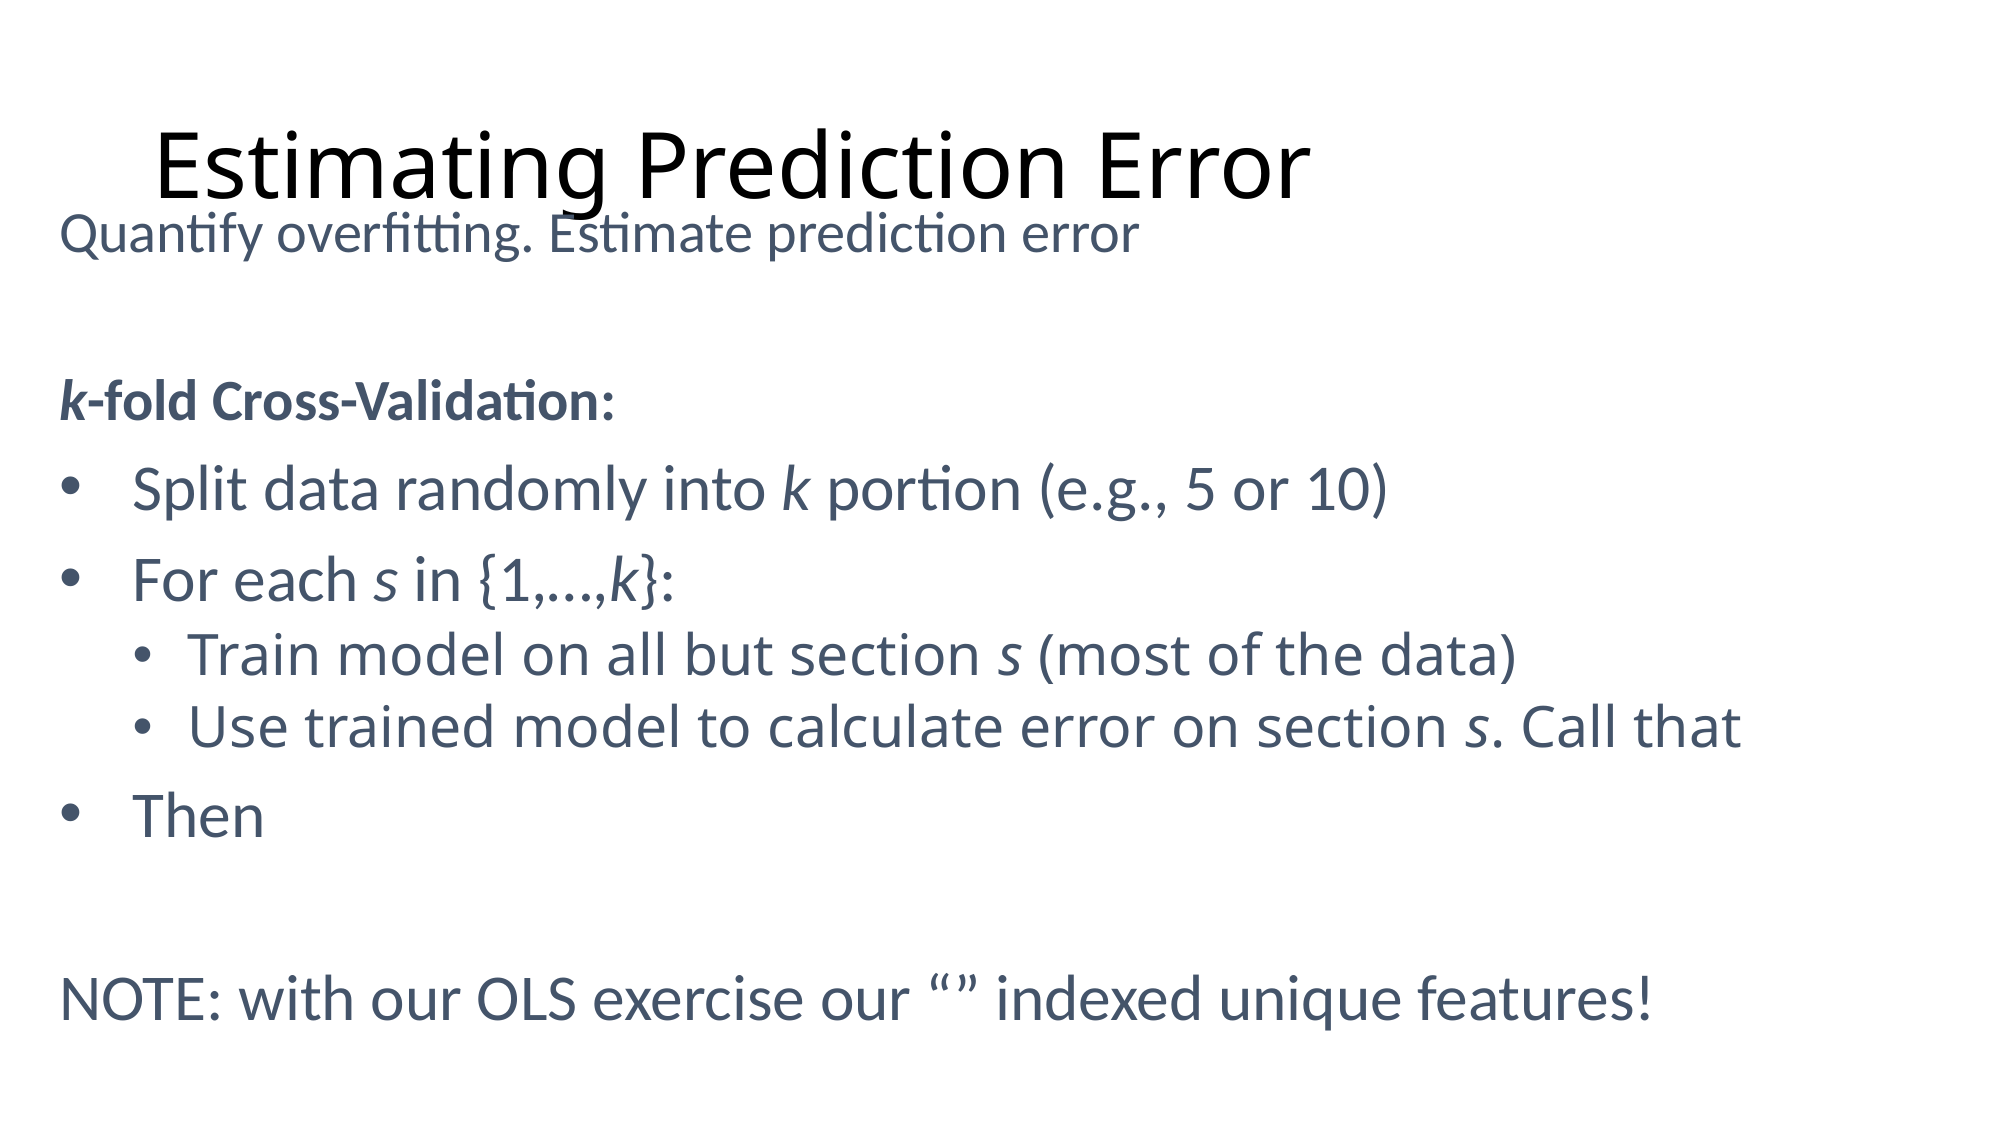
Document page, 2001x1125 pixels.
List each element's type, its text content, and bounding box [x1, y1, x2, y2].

title Estimating Prediction Error [137, 59, 1863, 278]
